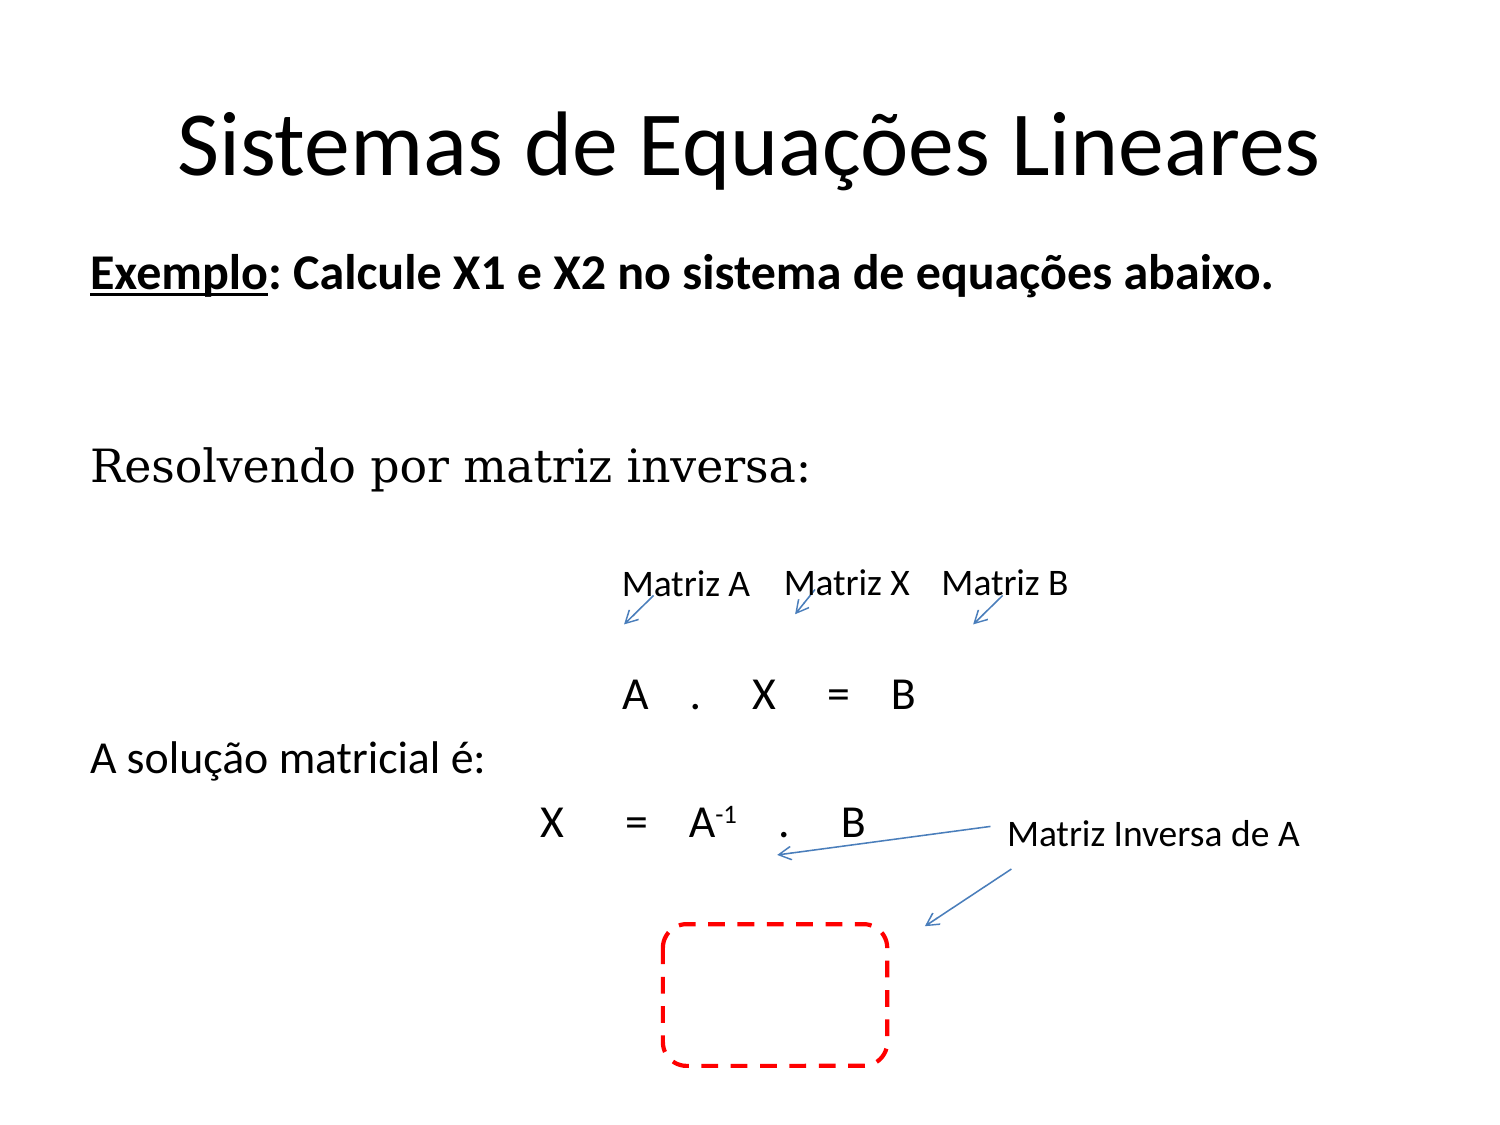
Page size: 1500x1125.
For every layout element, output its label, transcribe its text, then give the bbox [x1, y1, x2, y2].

text_box Matriz X [769, 550, 926, 611]
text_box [777, 826, 991, 856]
text_box Matriz B [926, 550, 1084, 611]
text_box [972, 595, 1003, 625]
text_box Matriz A [607, 551, 766, 612]
text_box [660, 922, 890, 1068]
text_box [623, 595, 654, 625]
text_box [924, 868, 1012, 927]
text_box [794, 589, 816, 615]
text_box Matriz Inversa de A [992, 801, 1316, 862]
title Sistemas de Equações Lineares [75, 45, 1425, 233]
